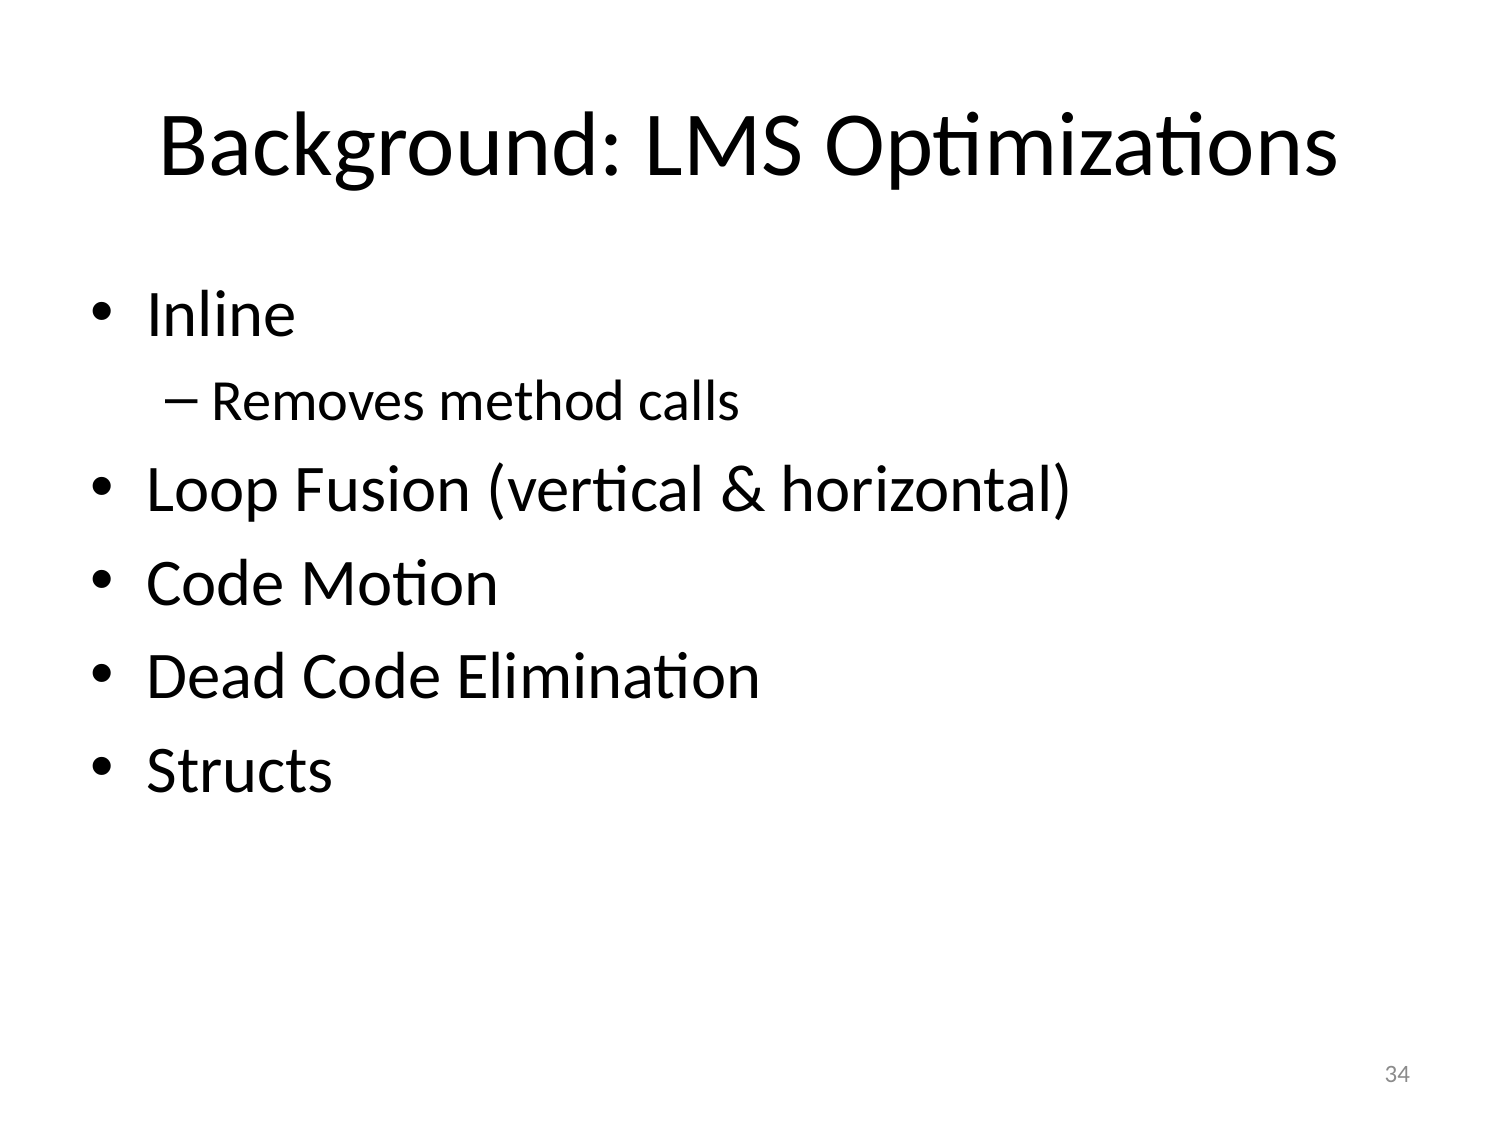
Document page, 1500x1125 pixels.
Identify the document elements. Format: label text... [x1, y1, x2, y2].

list Inline Removes method calls Loop Fusion (vertical & horizontal) Code Motion Dead Code Elimination Structs [75, 262, 1425, 1005]
title Background: LMS Optimizations [75, 45, 1425, 233]
slide_number 34 [1074, 1042, 1425, 1103]
